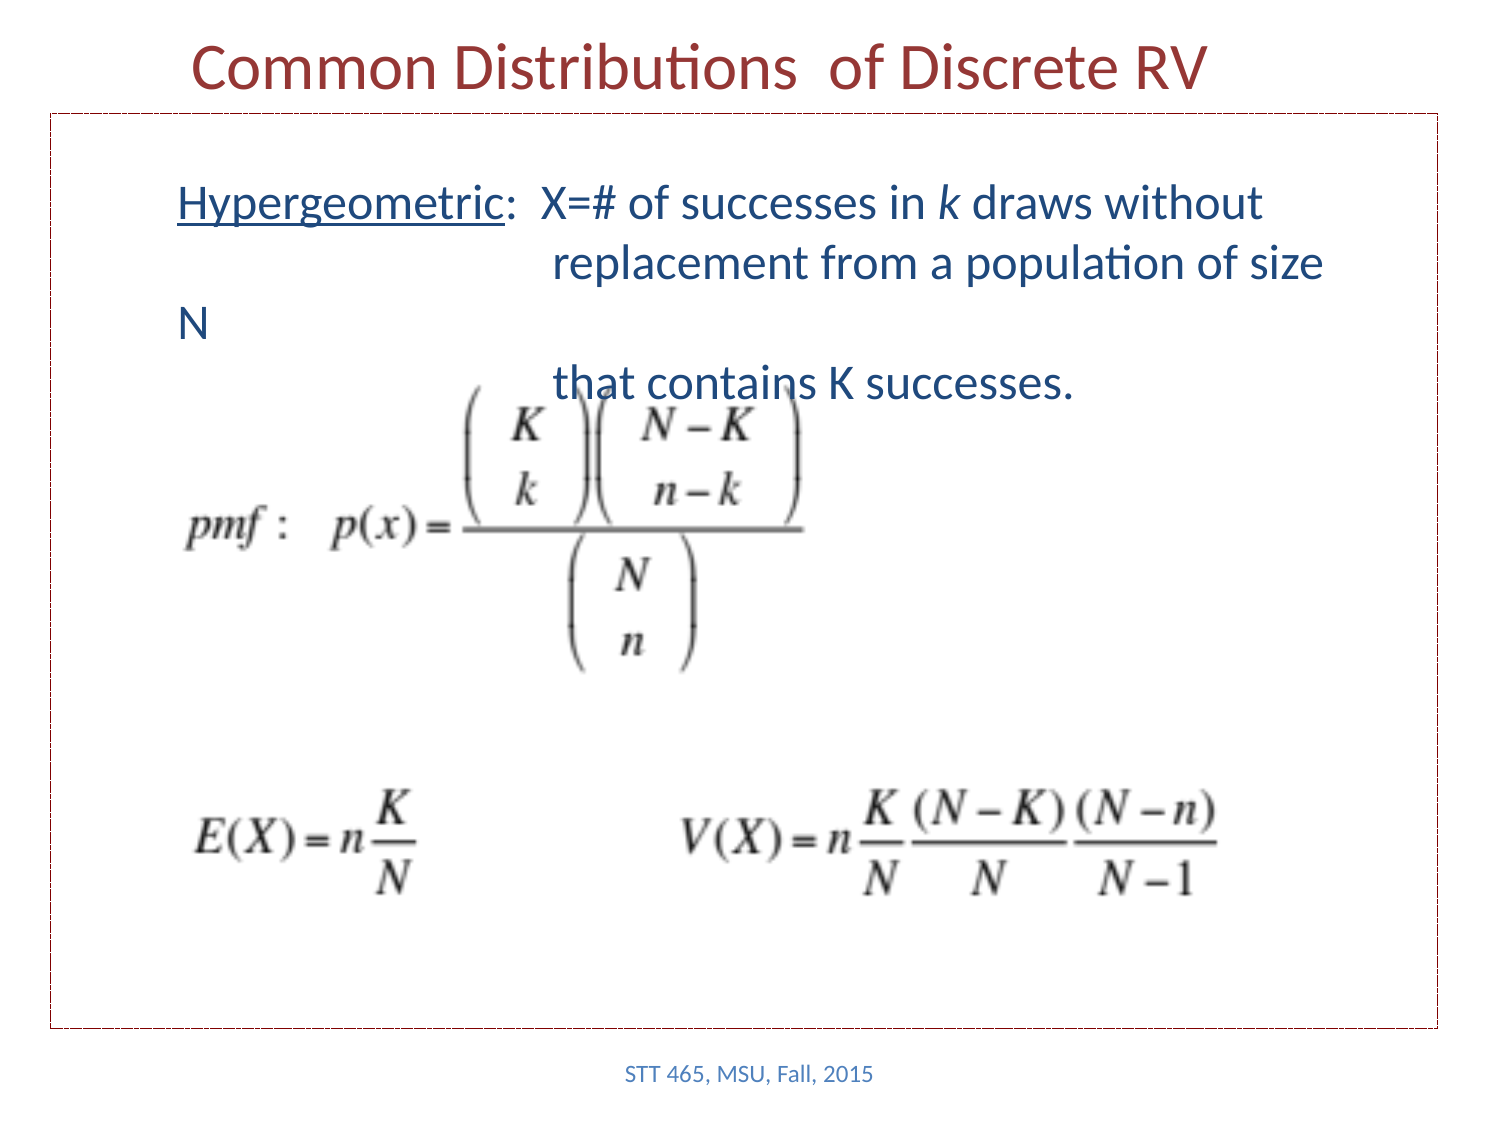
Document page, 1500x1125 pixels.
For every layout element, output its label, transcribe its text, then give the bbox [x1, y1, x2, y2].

title Common Distributions of Discrete RV [62, 0, 1338, 113]
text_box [187, 774, 423, 899]
text_box Hypergeometric: X=# of successes in k draws without replacement from a population of size N that contains K successes. [162, 162, 1375, 418]
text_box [178, 374, 812, 678]
footer STT 465, MSU, Fall, 2015 [512, 1042, 988, 1103]
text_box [674, 774, 1224, 901]
text_box [50, 113, 1438, 1029]
